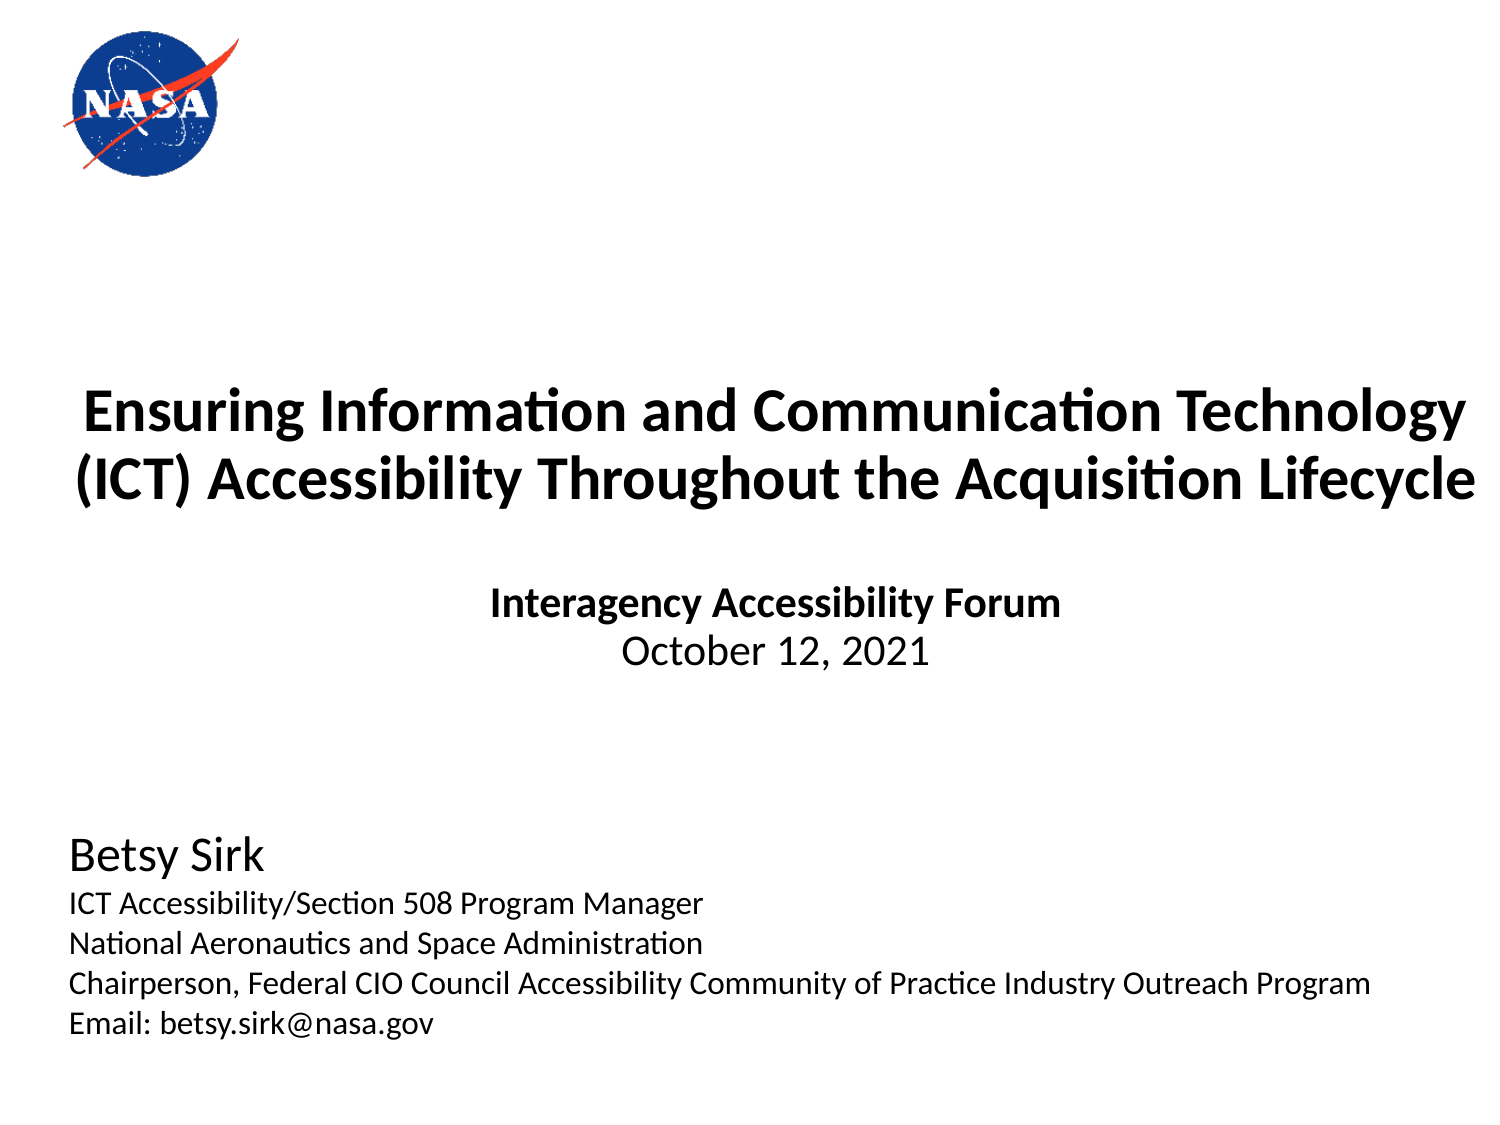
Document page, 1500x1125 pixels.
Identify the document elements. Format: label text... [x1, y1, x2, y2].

picture [0, 12, 335, 196]
title Ensuring Information and Communication Technology (ICT) Accessibility Throughout the Acquisition Lifecycle Interagency Accessibility Forum October 12, 2021 [54, 244, 1498, 698]
text_box Betsy Sirk ICT Accessibility/Section 508 Program Manager National Aeronautics and Space Administration Chairperson, Federal CIO Council Accessibility Community of Practice Industry Outreach Program Email: betsy.sirk@nasa.gov [54, 813, 1401, 1049]
